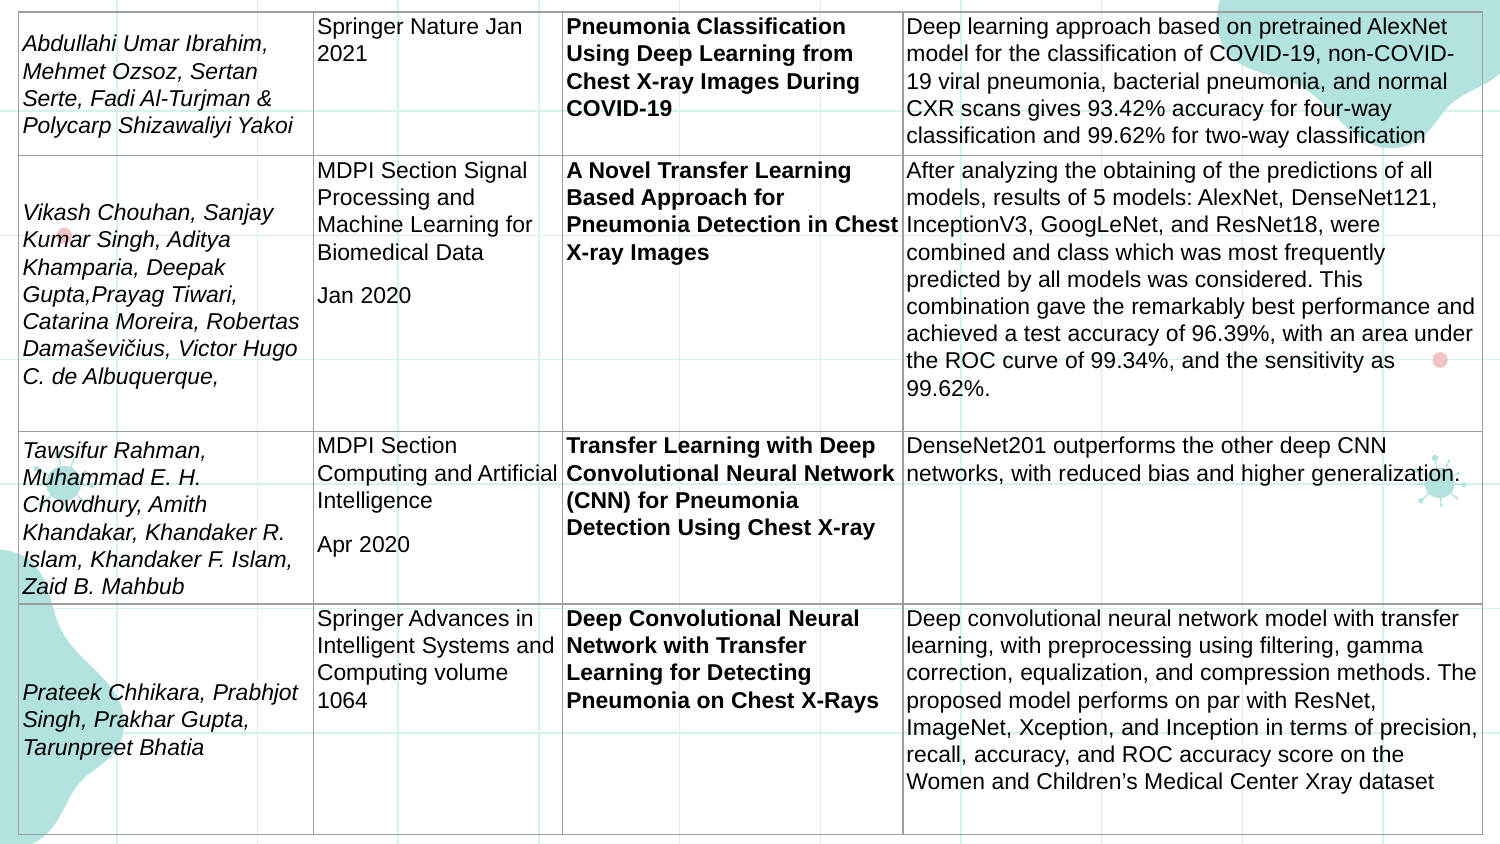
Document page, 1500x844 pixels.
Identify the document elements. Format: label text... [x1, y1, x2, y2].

table_cell Tawsifur Rahman, Muhammad E. H. Chowdhury, Amith Khandakar, Khandaker R. Islam, Khandaker F. Islam, Zaid B. Mahbub [19, 432, 313, 603]
table_cell Springer Advances in Intelligent Systems and Computing volume 1064 [314, 605, 562, 834]
table_cell Transfer Learning with Deep Convolutional Neural Network (CNN) for Pneumonia Detection Using Chest X-ray [563, 432, 902, 603]
table_cell Prateek Chhikara, Prabhjot Singh, Prakhar Gupta, Tarunpreet Bhatia [19, 605, 313, 834]
table_cell Deep convolutional neural network model with transfer learning, with preprocessing using filtering, gamma correction, equalization, and compression methods. The proposed model performs on par with ResNet, ImageNet, Xception, and Inception in terms of precision, recall, accuracy, and ROC accuracy score on the Women and Children’s Medical Center Xray dataset [904, 605, 1482, 834]
table_header Springer Nature Jan 2021 [314, 13, 562, 155]
table_cell DenseNet201 outperforms the other deep CNN networks, with reduced bias and higher generalization. [904, 432, 1482, 603]
table_header Abdullahi Umar Ibrahim, Mehmet Ozsoz, Sertan Serte, Fadi Al-Turjman & Polycarp Shizawaliyi Yakoi [19, 13, 313, 155]
table_cell After analyzing the obtaining of the predictions of all models, results of 5 models: AlexNet, DenseNet121, InceptionV3, GoogLeNet, and ResNet18, were combined and class which was most frequently predicted by all models was considered. This combination gave the remarkably best performance and achieved a test accuracy of 96.39%, with an area under the ROC curve of 99.34%, and the sensitivity as 99.62%. [904, 156, 1482, 431]
table_header Deep learning approach based on pretrained AlexNet model for the classification of COVID-19, non-COVID-19 viral pneumonia, bacterial pneumonia, and normal CXR scans gives 93.42% accuracy for four-way classification and 99.62% for two-way classification [904, 13, 1482, 155]
table_cell MDPI Section Signal Processing and Machine Learning for Biomedical Data Jan 2020 [314, 156, 562, 431]
table_cell A Novel Transfer Learning Based Approach for Pneumonia Detection in Chest X-ray Images [563, 156, 902, 431]
table_cell Deep Convolutional Neural Network with Transfer Learning for Detecting Pneumonia on Chest X-Rays [563, 605, 902, 834]
table_cell Vikash Chouhan, Sanjay Kumar Singh, Aditya Khamparia, Deepak Gupta,Prayag Tiwari, Catarina Moreira, Robertas Damaševičius, Victor Hugo C. de Albuquerque, [19, 156, 313, 431]
table_cell MDPI Section Computing and Artificial Intelligence Apr 2020 [314, 432, 562, 603]
table_header Pneumonia Classification Using Deep Learning from Chest X-ray Images During COVID-19 [563, 13, 902, 155]
